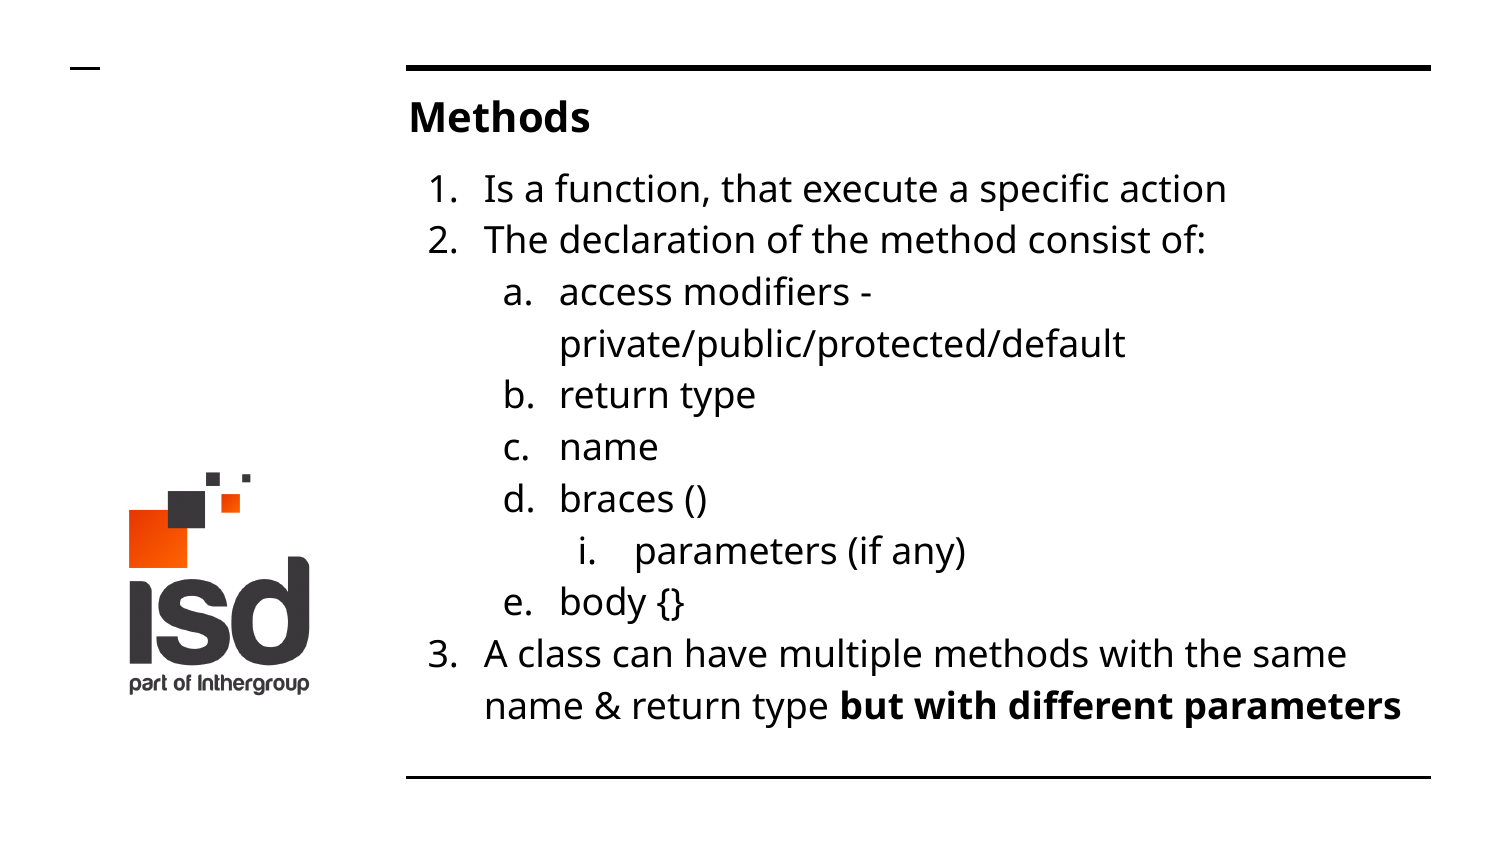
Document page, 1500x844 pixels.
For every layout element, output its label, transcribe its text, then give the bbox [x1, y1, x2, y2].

picture [37, 414, 382, 756]
title Methods [393, 76, 1431, 142]
list Is a function, that execute a specific action The declaration of the method consist of: access modifiers - private/public/protected/default return type name braces () parameters (if any) body {} A class can have multiple methods with the same name & return type but with different parameters [393, 142, 1431, 730]
